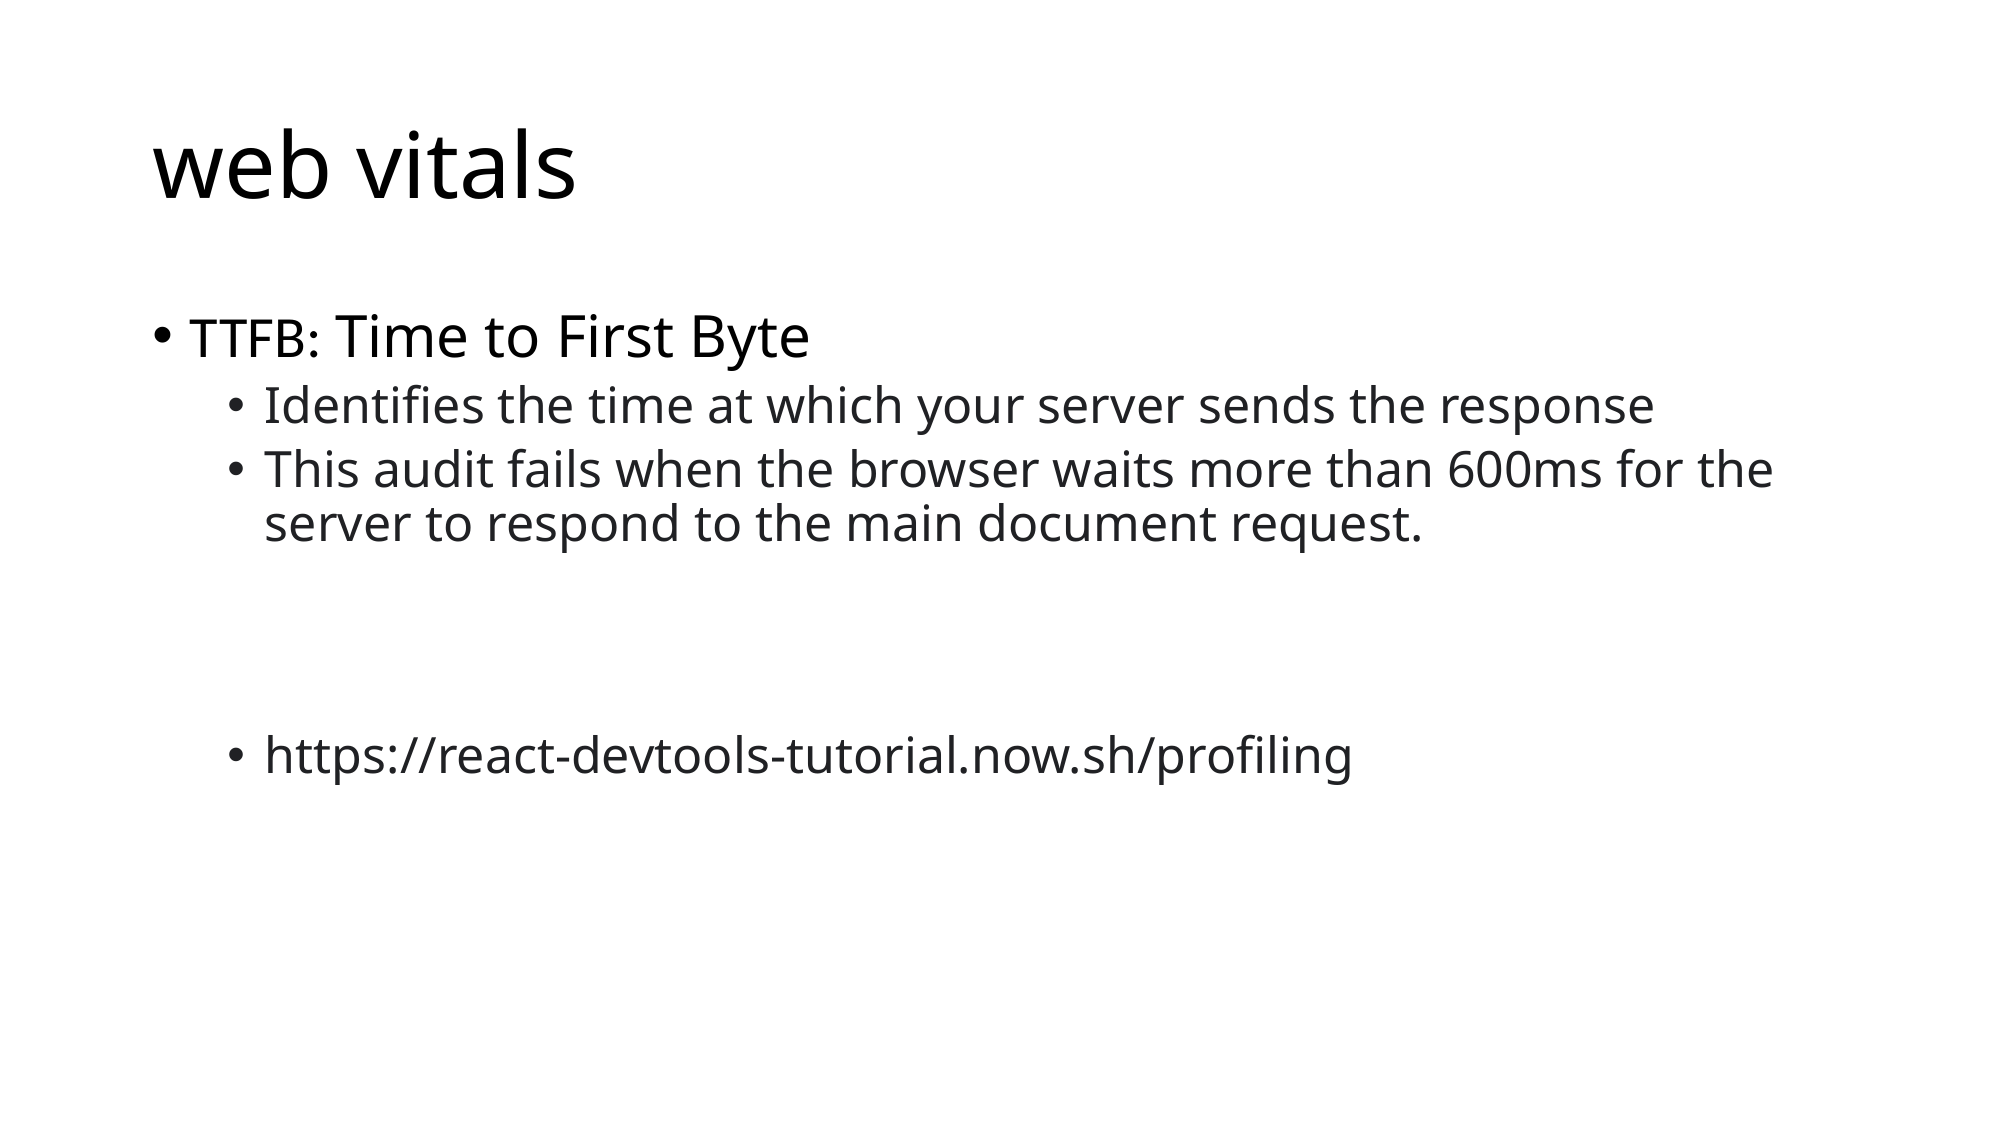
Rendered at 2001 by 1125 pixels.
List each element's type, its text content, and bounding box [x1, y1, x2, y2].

list TTFB: Time to First Byte Identifies the time at which your server sends the response This audit fails when the browser waits more than 600ms for the server to respond to the main document request. https://react-devtools-tutorial.now.sh/profiling [137, 299, 1863, 1014]
title web vitals [137, 59, 1863, 278]
